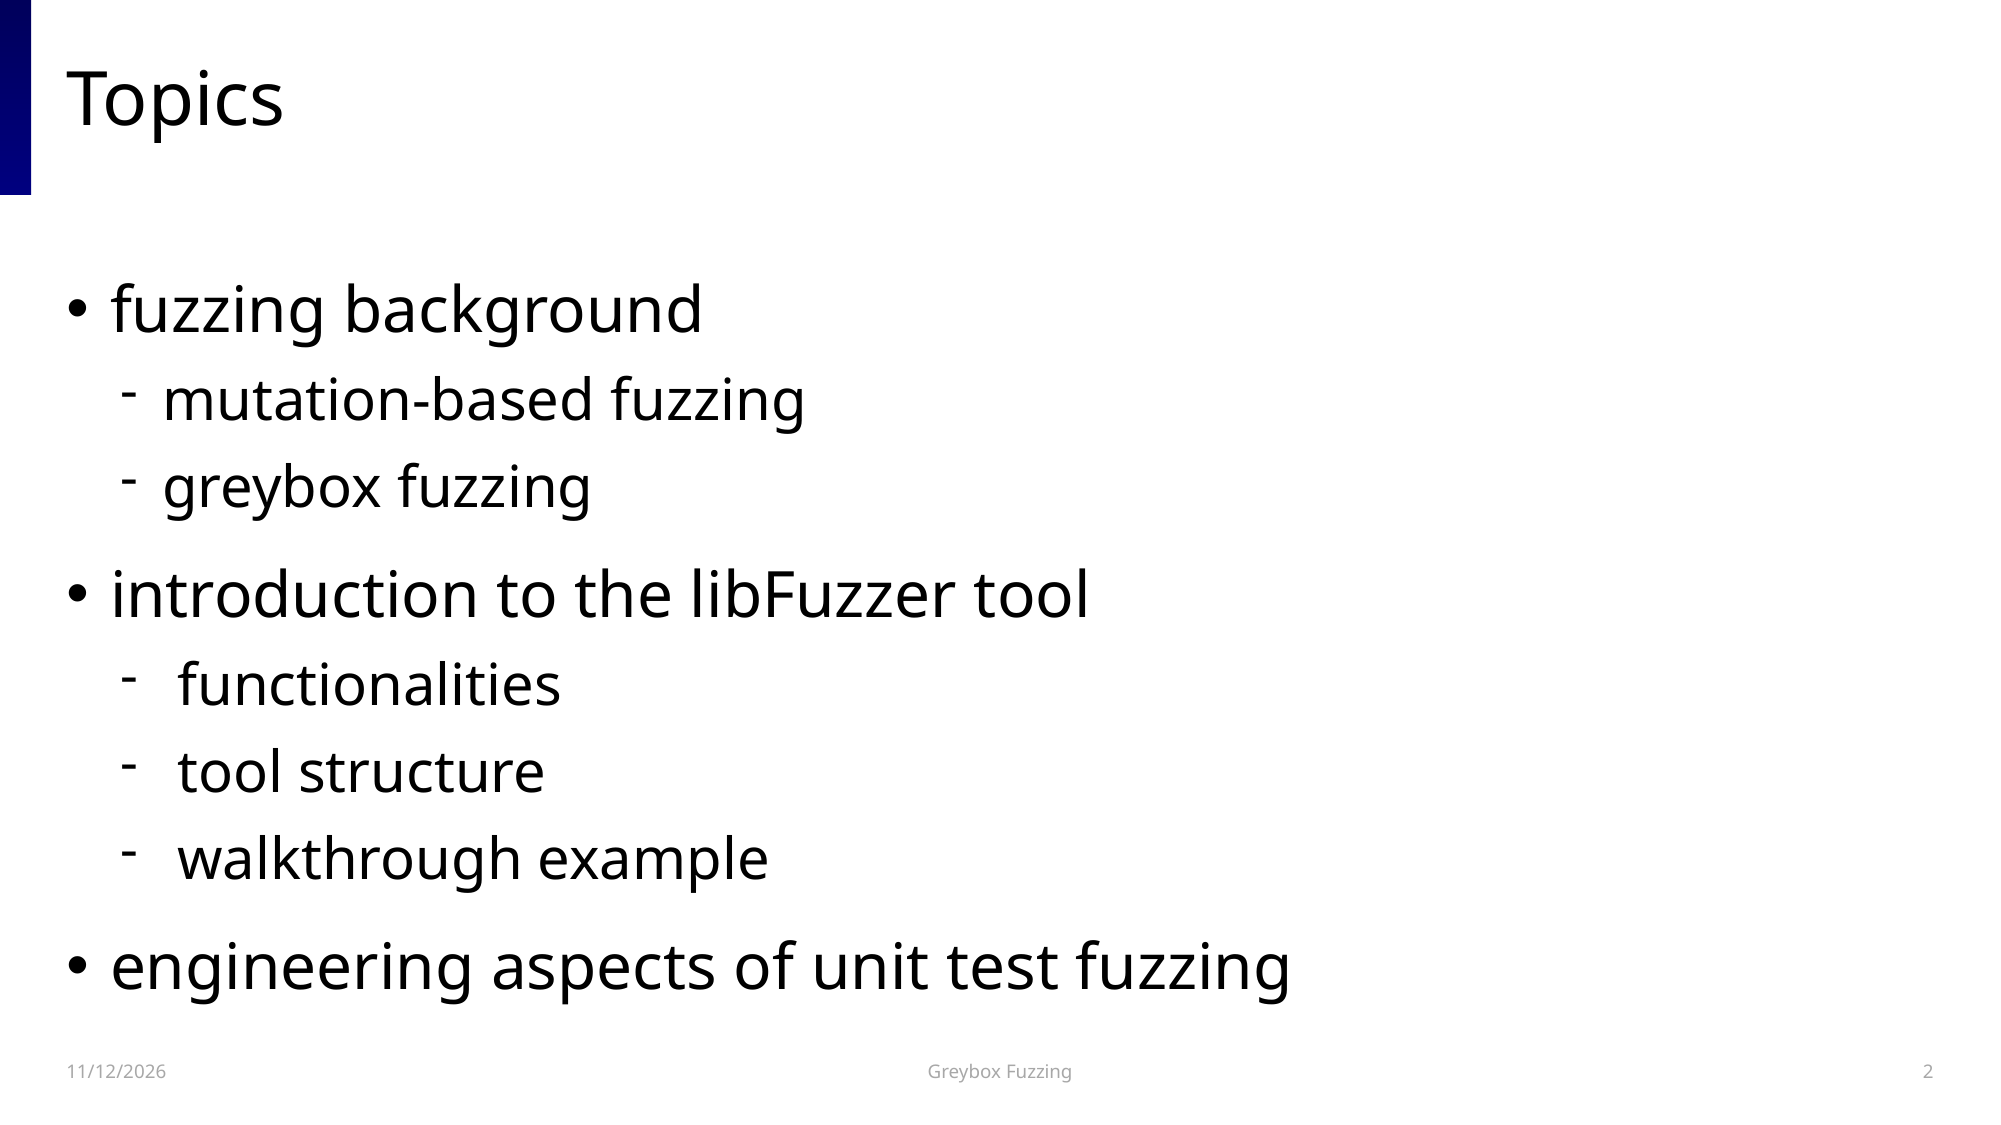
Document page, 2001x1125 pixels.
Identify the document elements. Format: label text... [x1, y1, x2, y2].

slide_number 2 [1733, 1042, 1949, 1103]
title Topics [51, 30, 1949, 172]
list fuzzing background mutation-based fuzzing greybox fuzzing introduction to the libFuzzer tool functionalities tool structure walkthrough example engineering aspects of unit test fuzzing [51, 241, 1949, 1017]
footer Greybox Fuzzing [276, 1042, 1724, 1103]
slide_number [51, 1042, 267, 1103]
